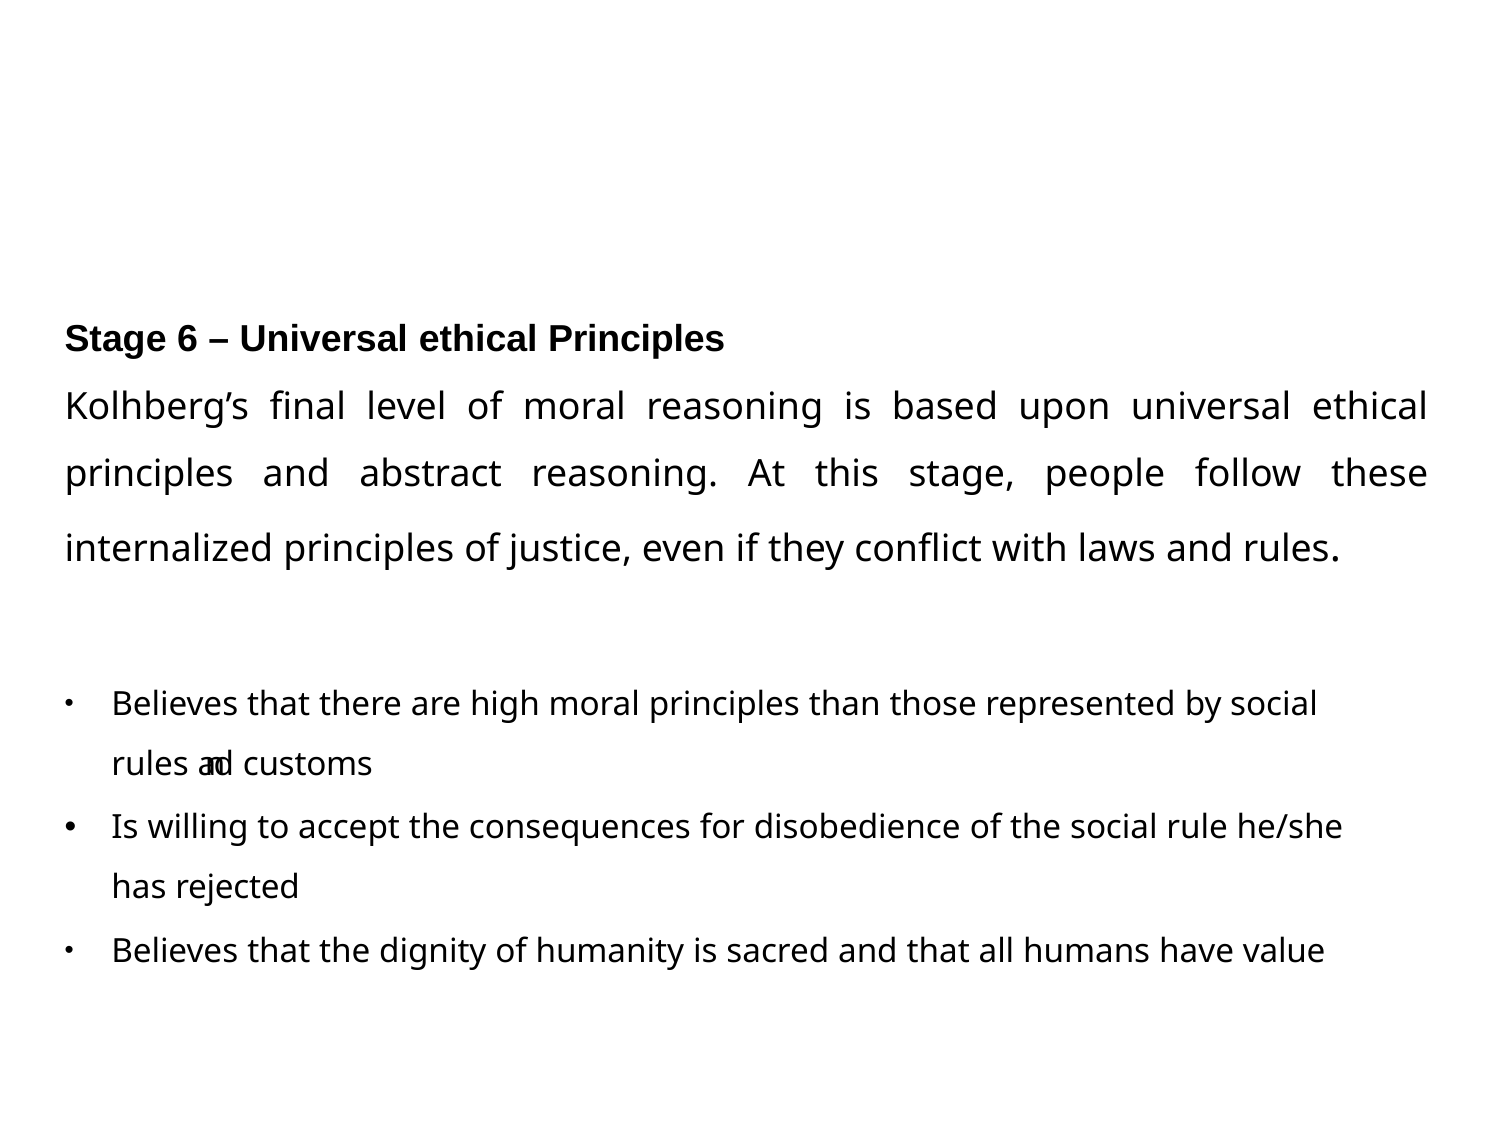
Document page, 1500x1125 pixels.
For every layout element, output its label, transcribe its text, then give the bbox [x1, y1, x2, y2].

text_box Stage 6 – Universal ethical Principles Kolhberg’s final level of moral reasoning is based upon universal ethical principles and abstract reasoning. At this stage, people follow these internalized principles of justice, even if they conflict with laws and rules. ​Believes that there are high moral principles than those represented by social rules and customs Is willing to accept the consequences for disobedience of the social rule he/she has rejected ​Believes that the dignity of humanity is sacred and that all humans have value [62, 249, 1475, 970]
